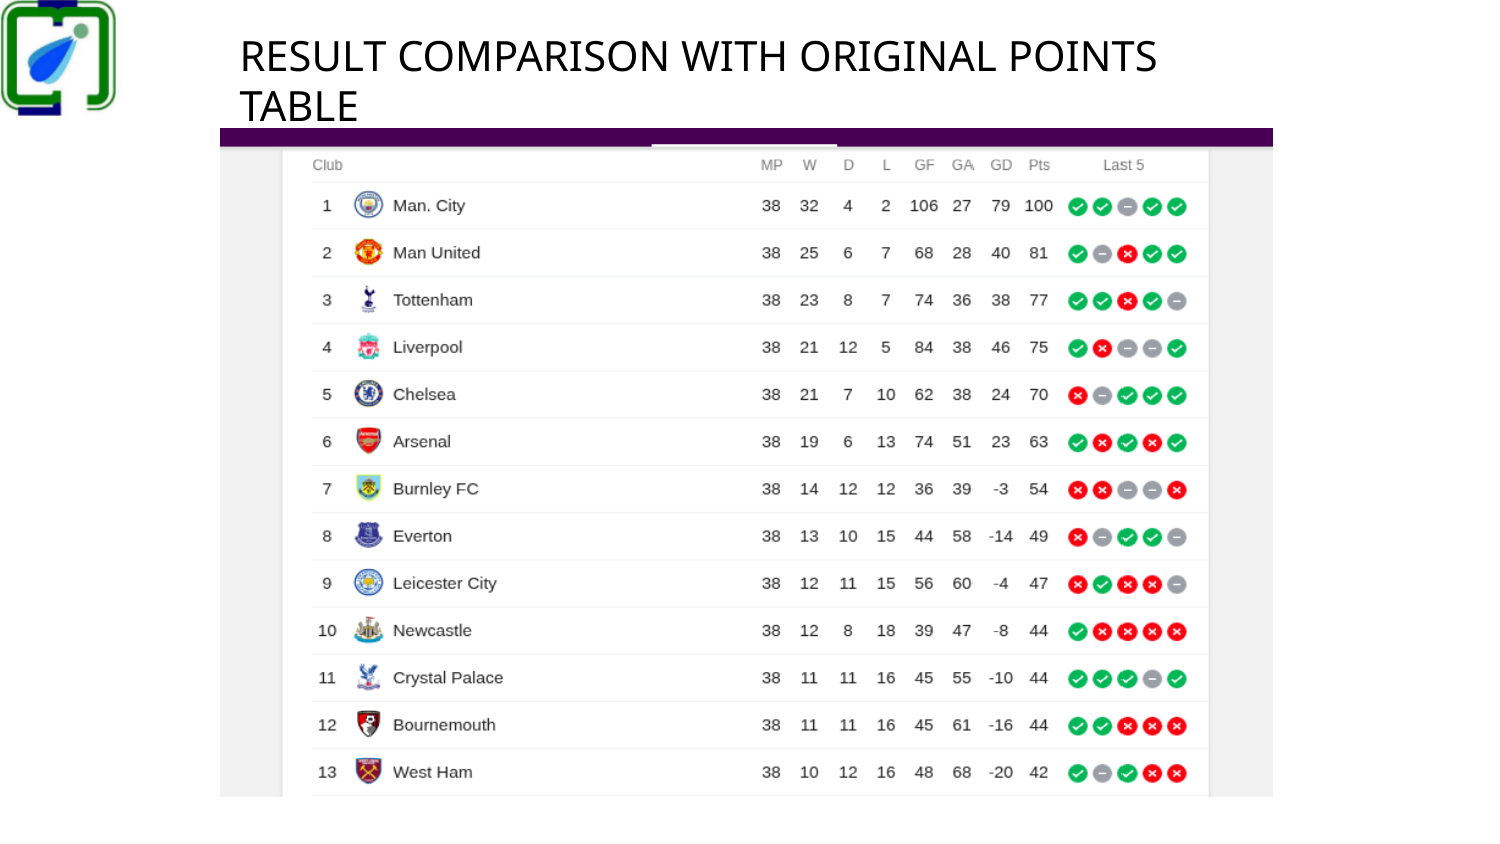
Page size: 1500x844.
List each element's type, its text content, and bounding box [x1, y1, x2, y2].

text_box RESULT COMPARISON WITH ORIGINAL POINTS TABLE [224, 14, 1269, 103]
picture [220, 128, 1274, 821]
picture [0, 0, 117, 117]
